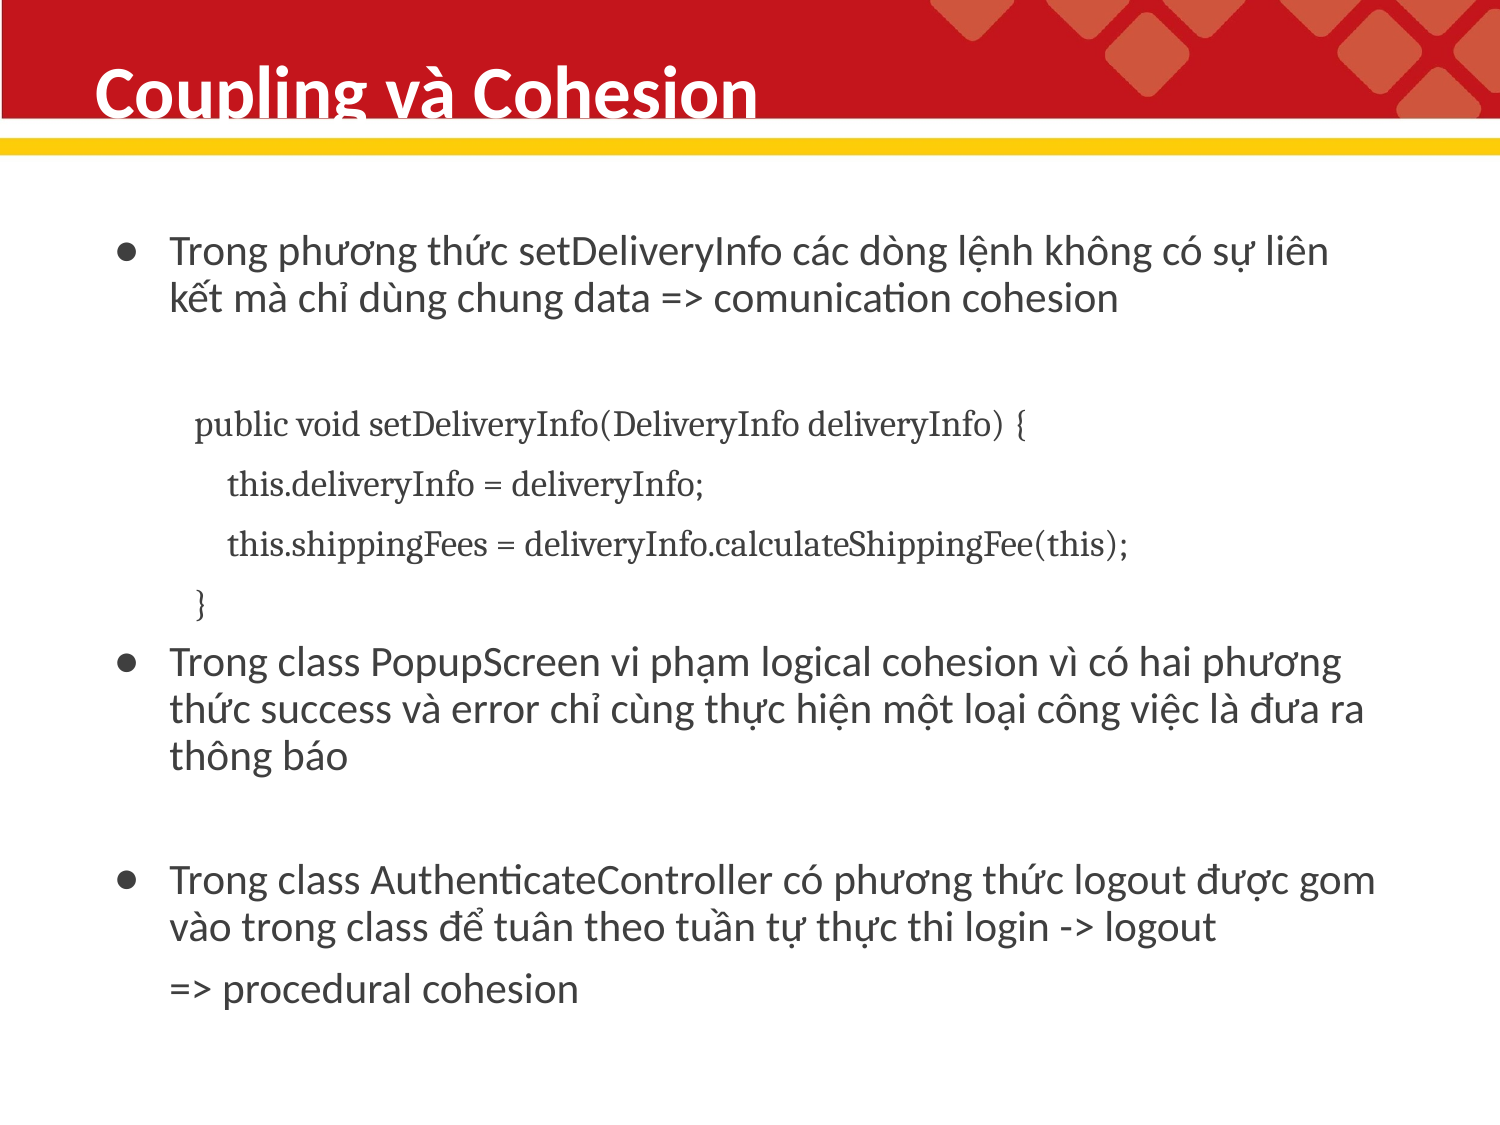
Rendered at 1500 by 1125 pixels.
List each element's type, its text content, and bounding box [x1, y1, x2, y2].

picture [0, 0, 1500, 1125]
list Trong phương thức setDeliveryInfo các dòng lệnh không có sự liên kết mà chỉ dùng chung data => comunication cohesion public void setDeliveryInfo(DeliveryInfo deliveryInfo) { this.deliveryInfo = deliveryInfo; this.shippingFees = deliveryInfo.calculateShippingFee(this); } Trong class PopupScreen vi phạm logical cohesion vì có hai phương thức success và error chỉ cùng thực hiện một loại công việc là đưa ra thông báo Trong class AuthenticateController có phương thức logout được gom vào trong class để tuân theo tuần tự thực thi login -> logout => procedural cohesion [80, 220, 1397, 1025]
title Coupling và Cohesion [80, 0, 1397, 204]
